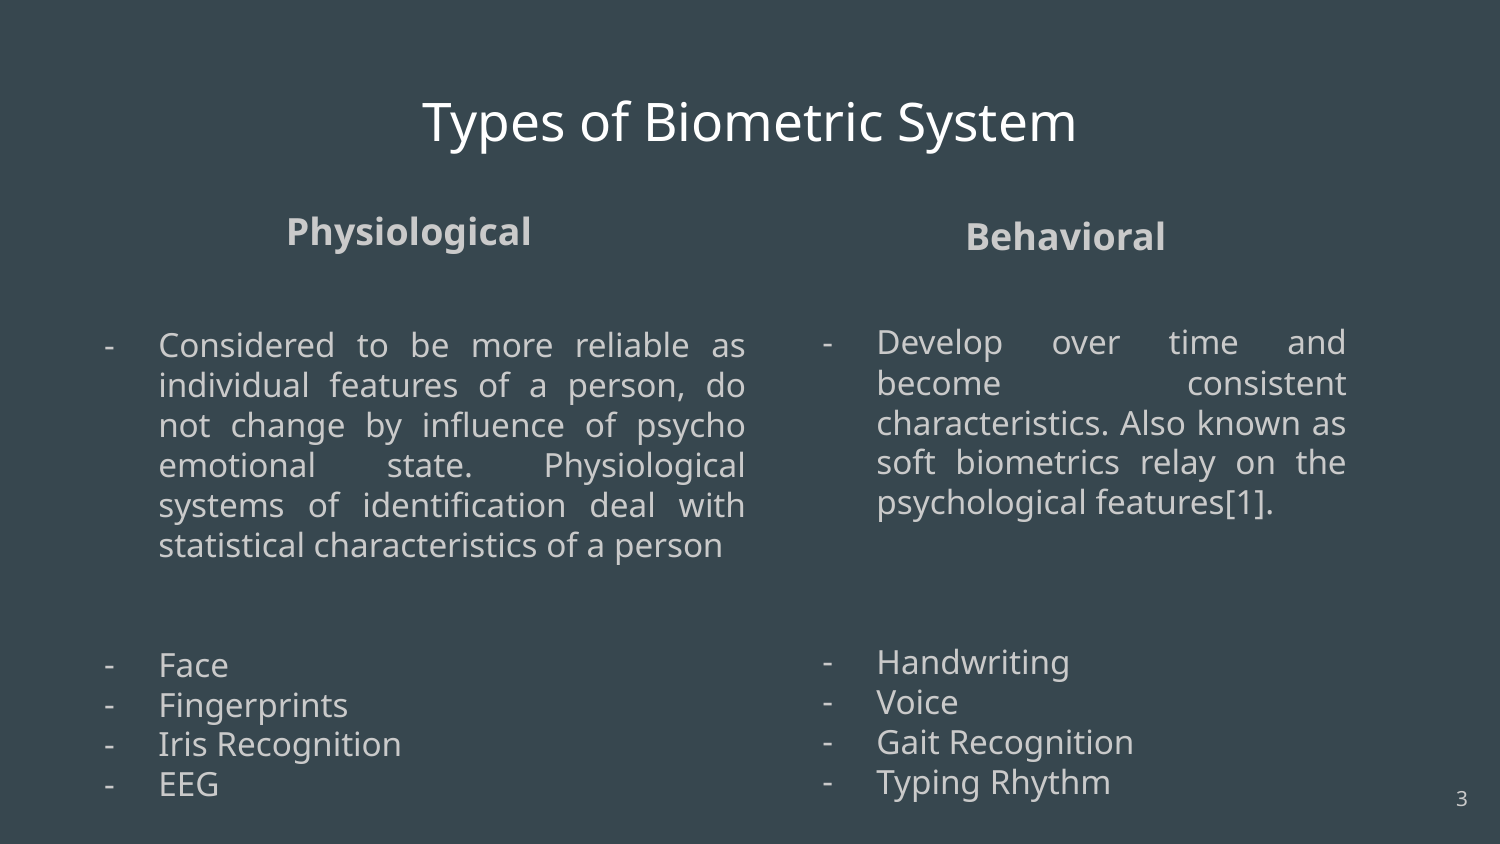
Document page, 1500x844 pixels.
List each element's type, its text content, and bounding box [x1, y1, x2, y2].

title Types of Biometric System [51, 72, 1449, 167]
text_box Considered to be more reliable as individual features of a person, do not change by influence of psycho emotional state. Physiological systems of identification deal with statistical characteristics of a person Face Fingerprints Iris Recognition EEG [68, 309, 762, 719]
text_box Develop over time and become consistent characteristics. Also known as soft biometrics relay on the psychological features[1]. Handwriting Voice Gait Recognition Typing Rhythm [786, 306, 1363, 719]
slide_number ‹#› [1392, 767, 1483, 833]
text_box Behavioral [931, 197, 1200, 276]
text_box Physiological [205, 192, 613, 268]
